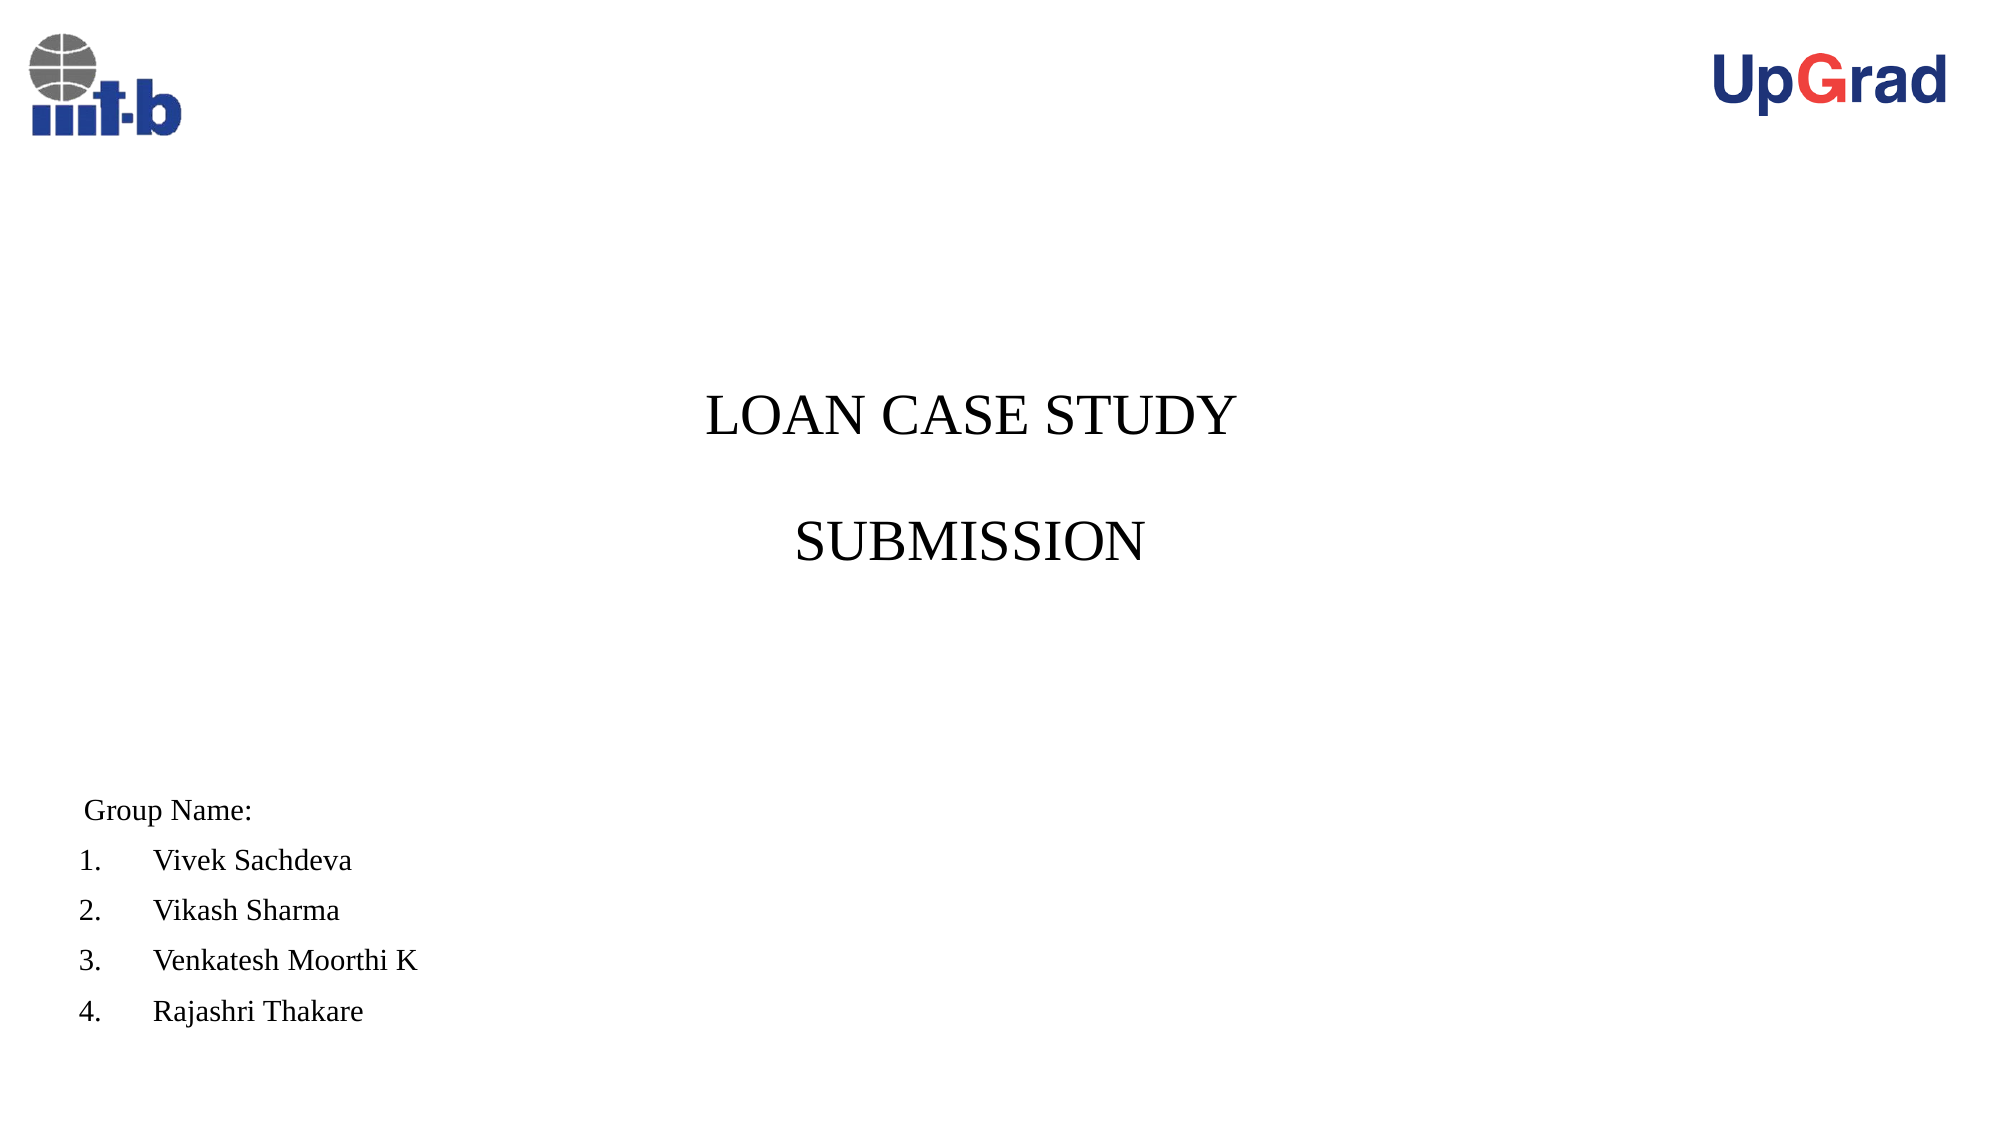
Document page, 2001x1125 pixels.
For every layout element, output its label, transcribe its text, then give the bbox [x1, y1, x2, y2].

picture [1714, 53, 1952, 116]
subtitle Group Name: Vivek Sachdeva Vikash Sharma Venkatesh Moorthi K Rajashri Thakare [63, 786, 1071, 1038]
title LOAN CASE STUDY SUBMISSION [228, 56, 1729, 581]
picture [0, 29, 208, 163]
